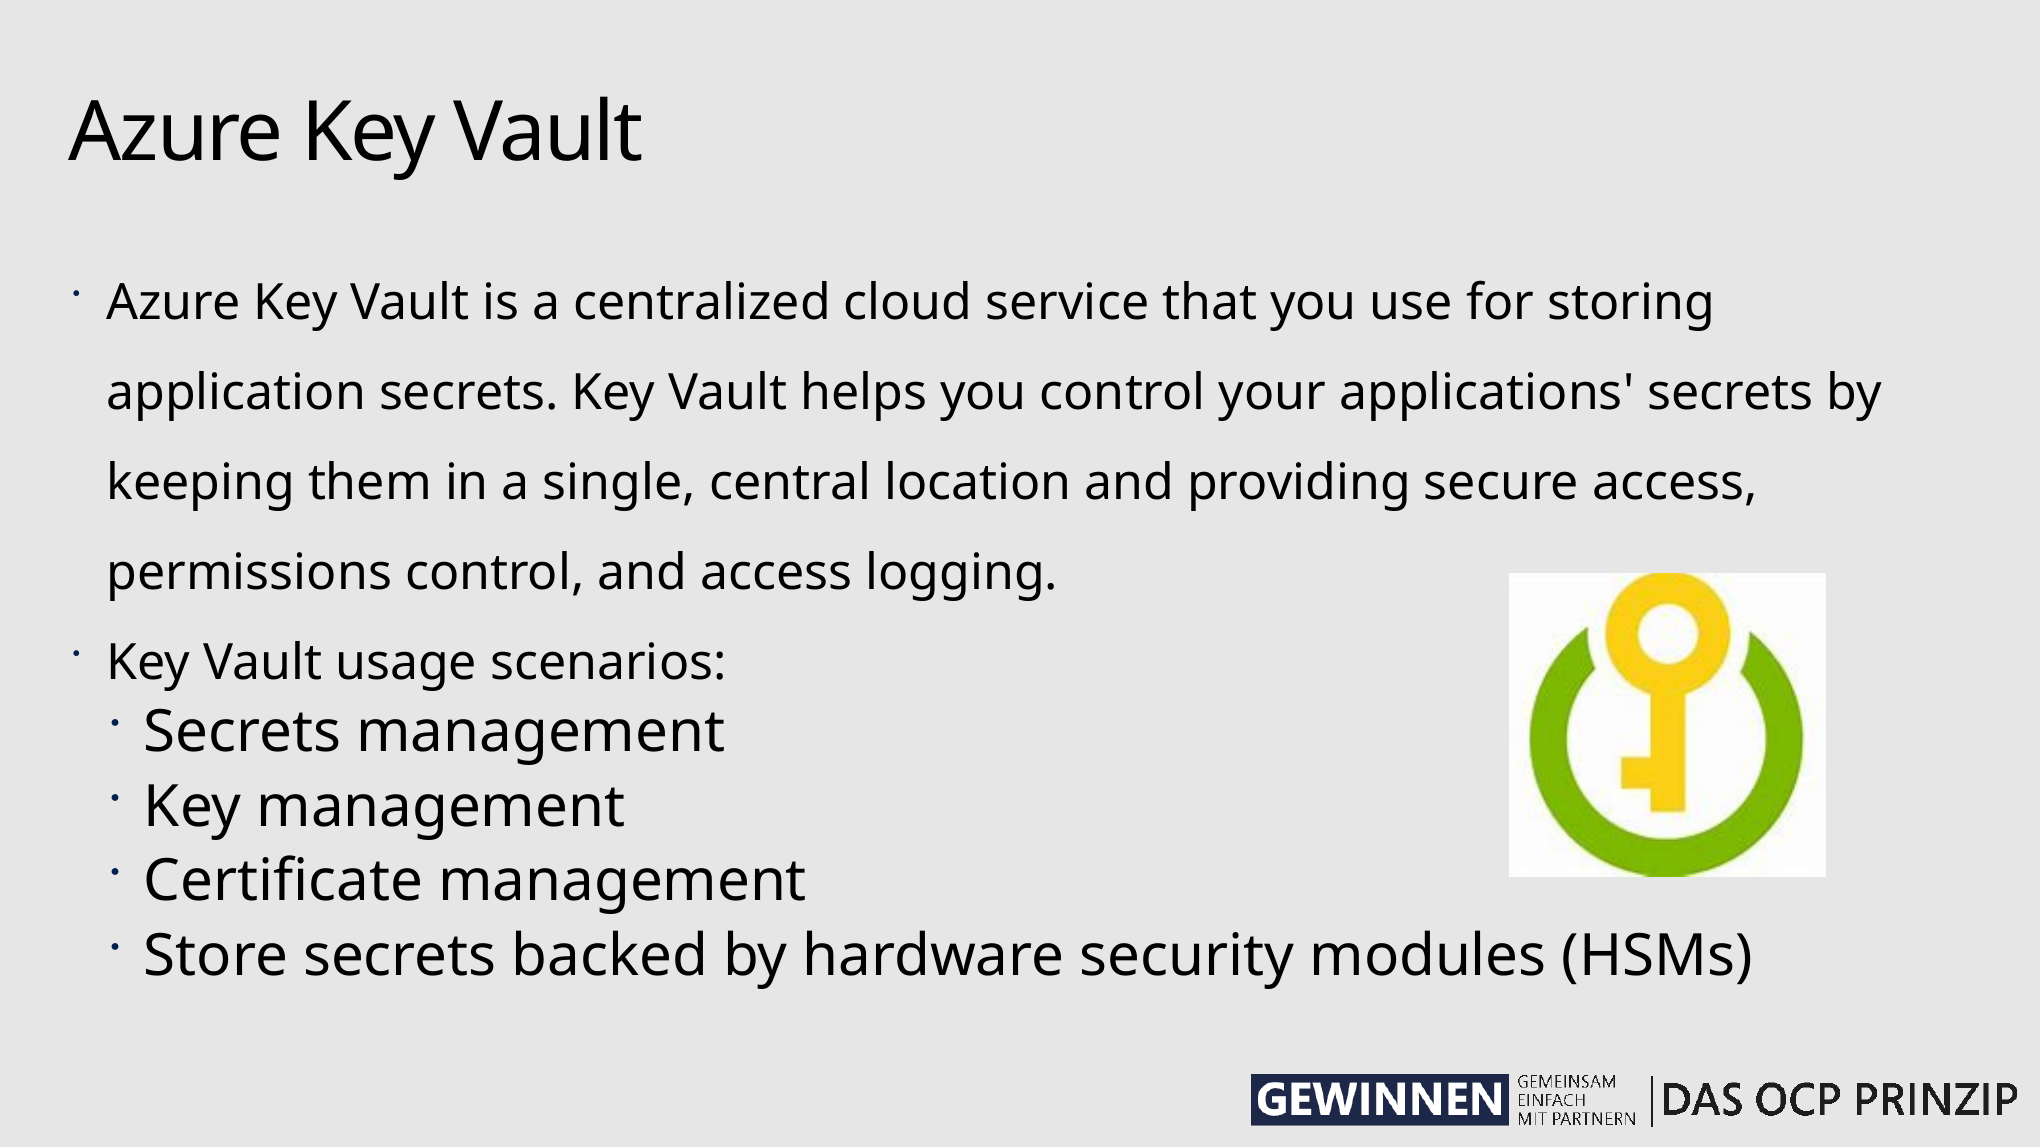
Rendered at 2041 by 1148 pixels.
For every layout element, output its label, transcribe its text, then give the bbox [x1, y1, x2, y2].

title Azure Key Vault [45, 73, 1996, 224]
list Azure Key Vault is a centralized cloud service that you use for storing application secrets. Key Vault helps you control your applications' secrets by keeping them in a single, central location and providing secure access, permissions control, and access logging. Key Vault usage scenarios: Secrets management Key management Certificate management Store secrets backed by hardware security modules (HSMs) [45, 224, 1996, 1148]
text_box [144, 280, 1816, 1025]
picture [1996, 1066, 2041, 1134]
picture [1508, 573, 1826, 877]
